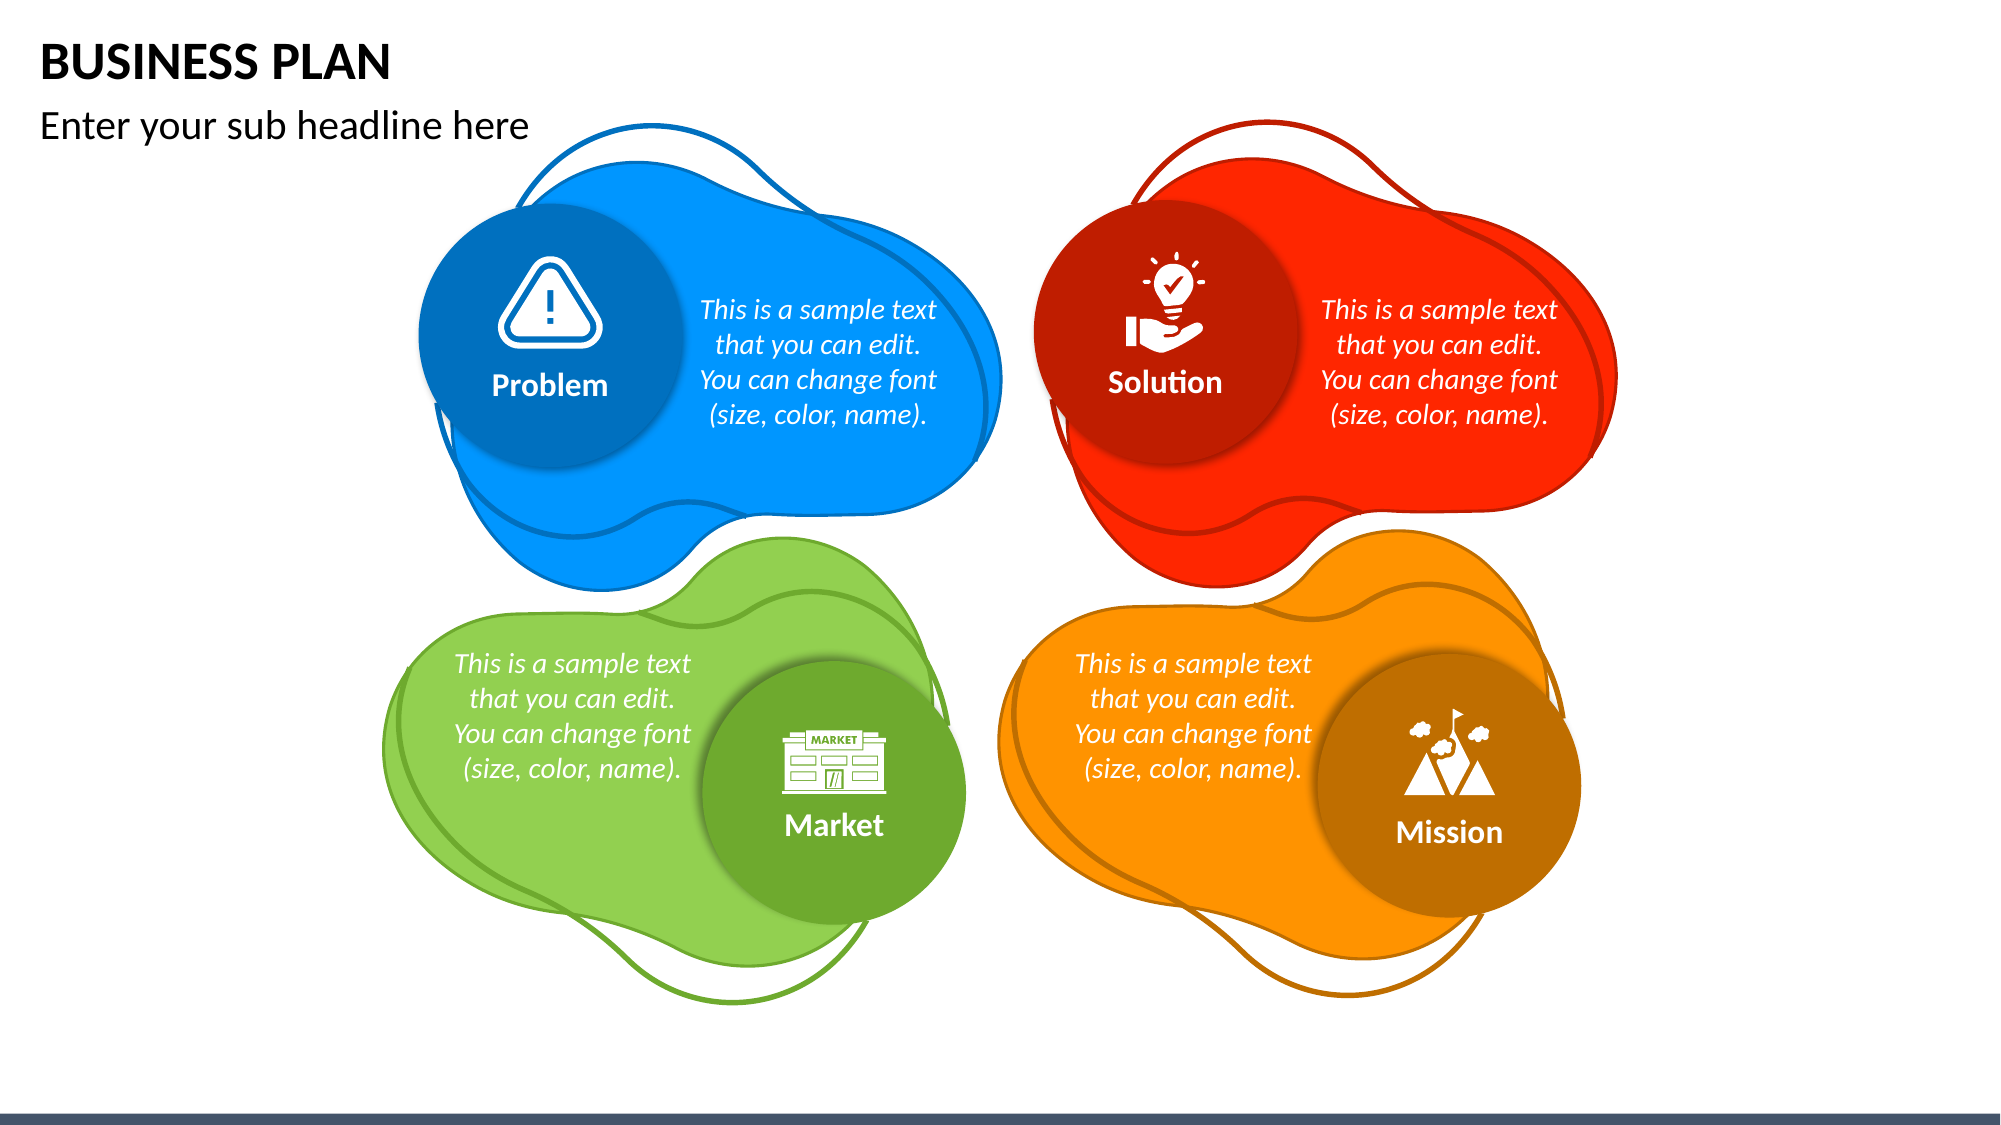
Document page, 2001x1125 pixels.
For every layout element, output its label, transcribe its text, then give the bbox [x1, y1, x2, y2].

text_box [383, 119, 1617, 1006]
title BUSINESS PLAN [25, 26, 1975, 95]
list Enter your sub headline here [25, 95, 1975, 192]
